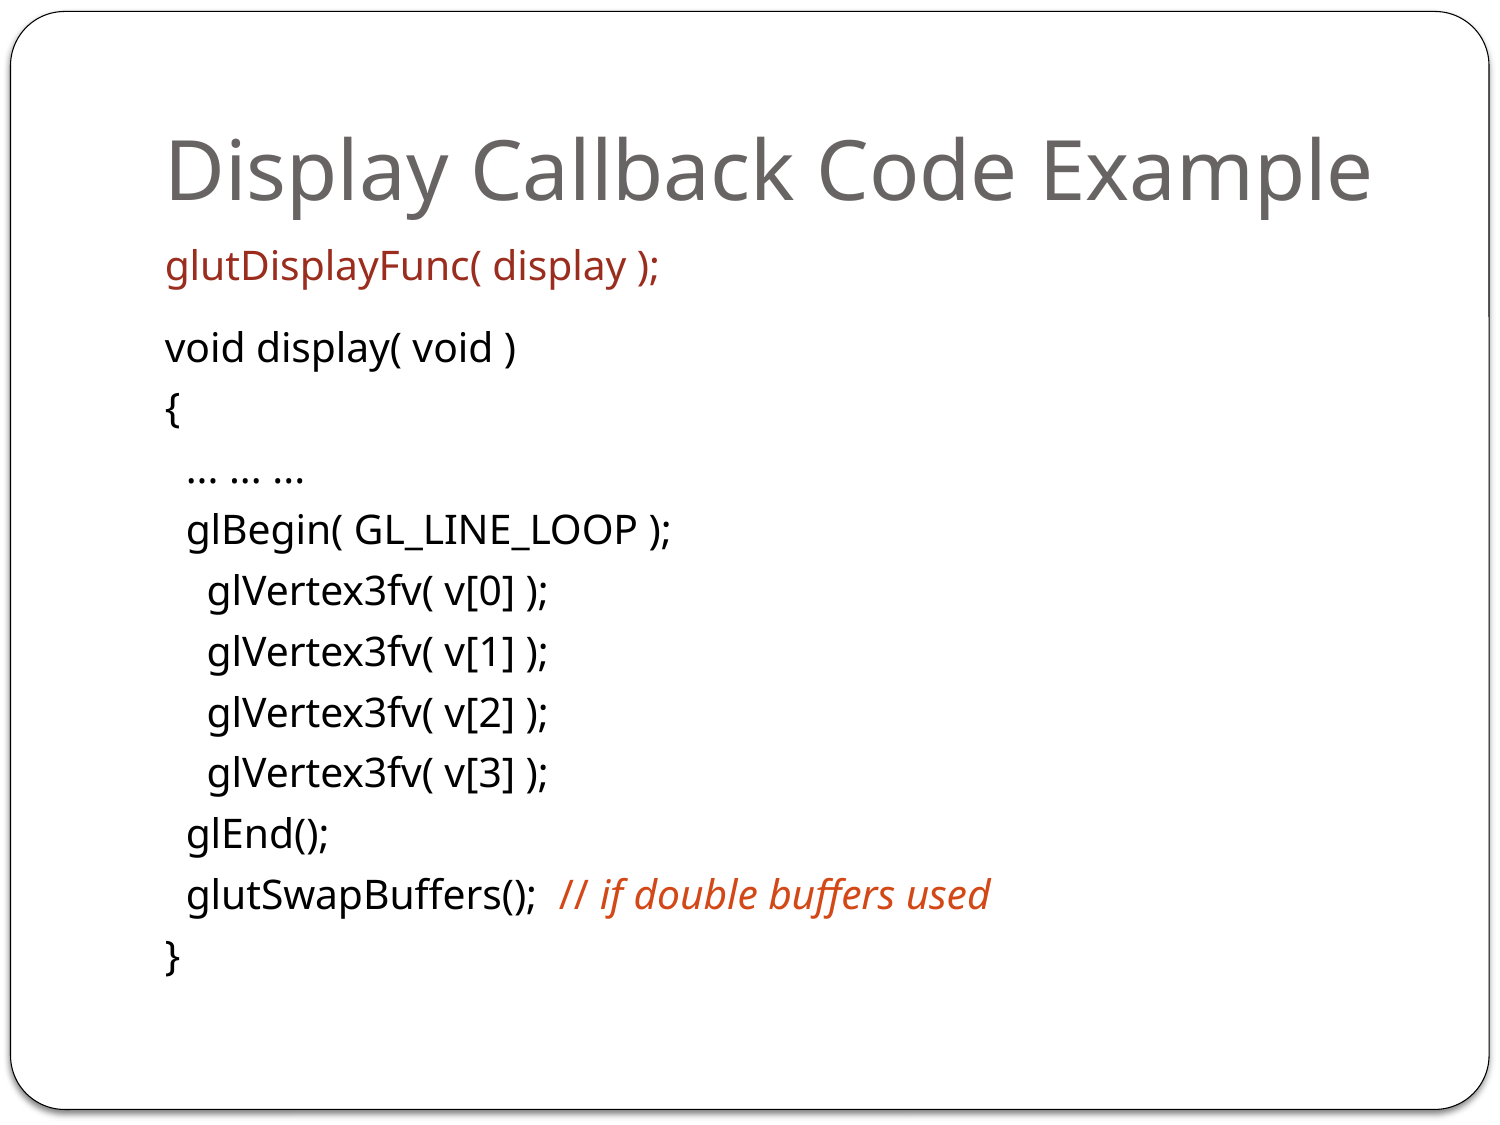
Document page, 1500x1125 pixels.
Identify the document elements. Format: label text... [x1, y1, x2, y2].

title Display Callback Code Example [150, 45, 1425, 233]
list glutDisplayFunc( display ); void display( void ) { ... ... ... glBegin( GL_LINE_LOOP ); glVertex3fv( v[0] ); glVertex3fv( v[1] ); glVertex3fv( v[2] ); glVertex3fv( v[3] ); glEnd(); glutSwapBuffers(); // if double buffers used } [150, 237, 1425, 988]
